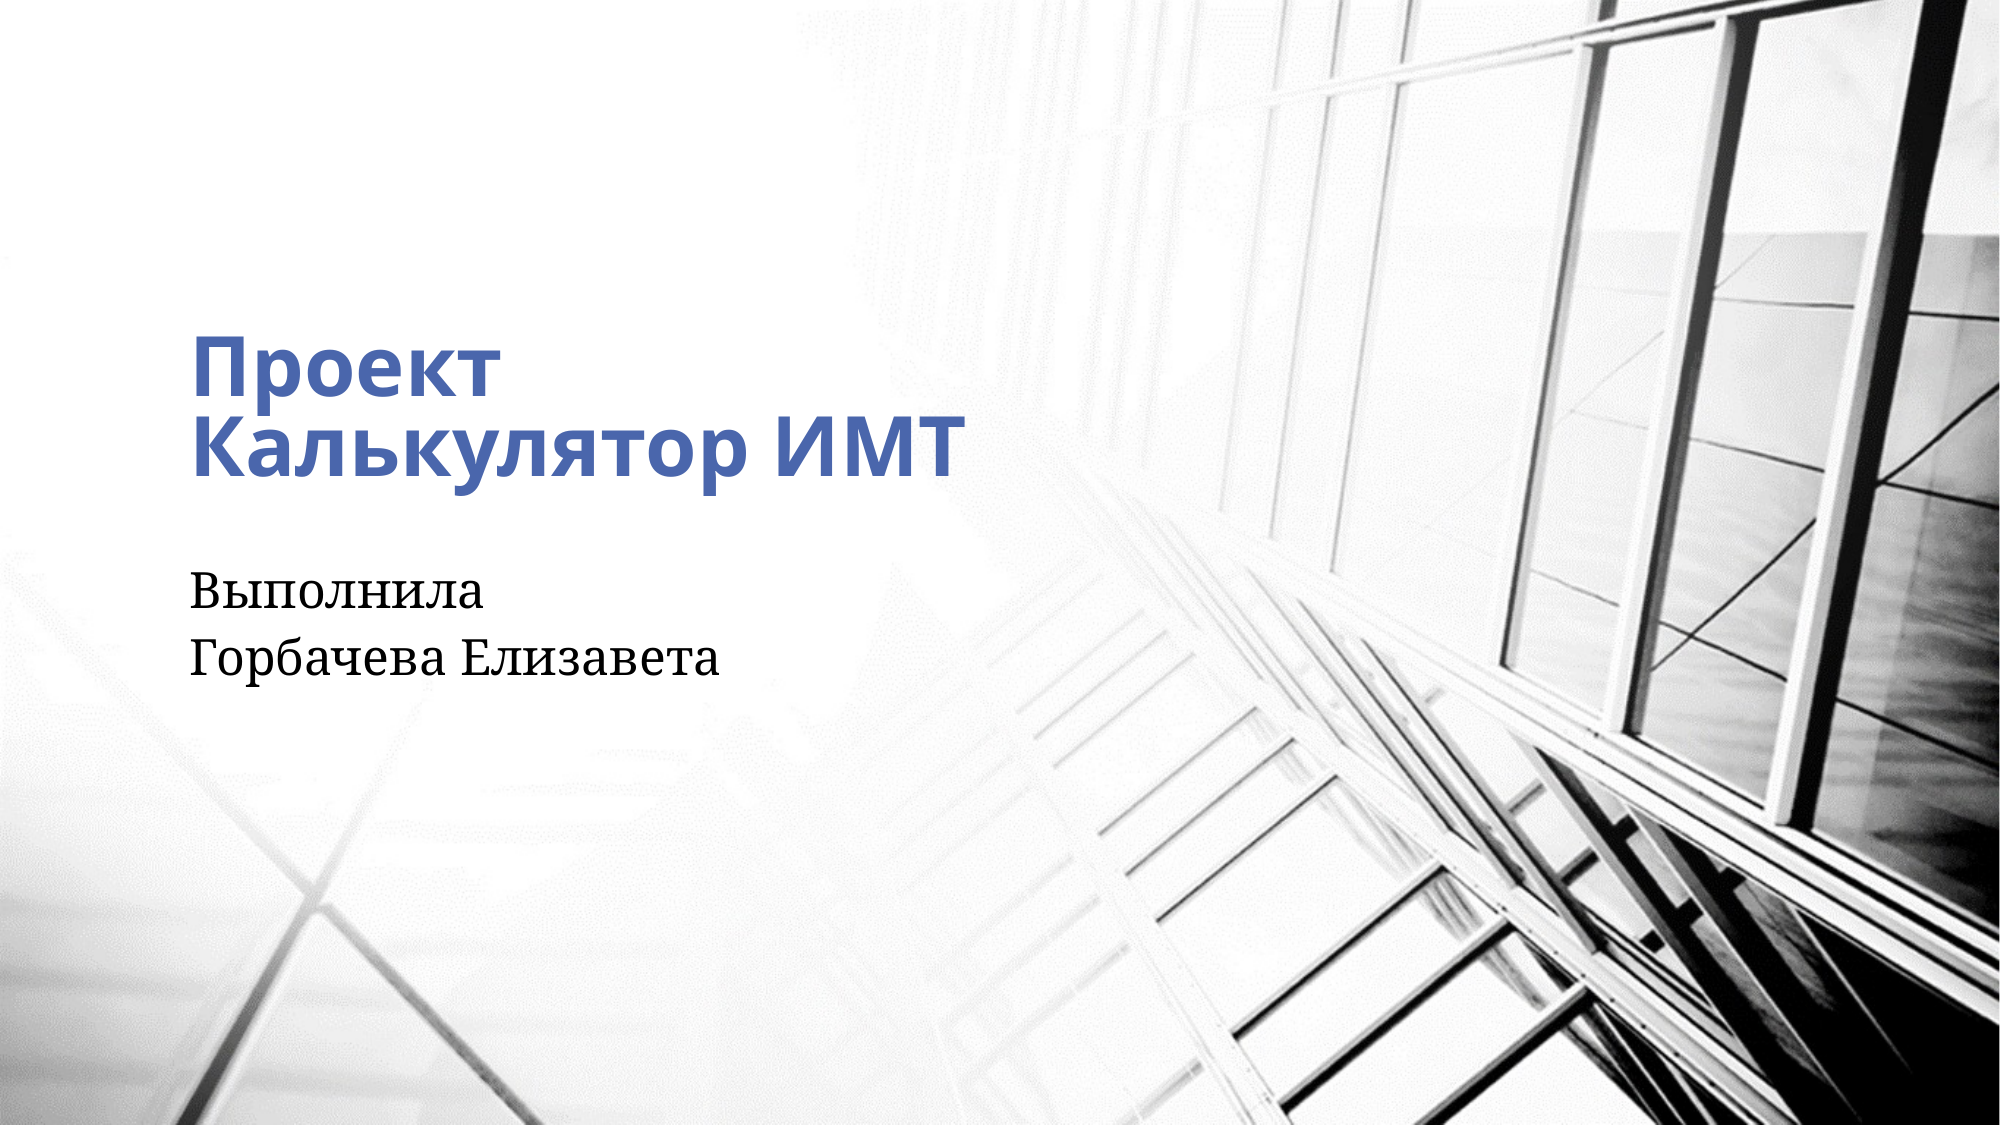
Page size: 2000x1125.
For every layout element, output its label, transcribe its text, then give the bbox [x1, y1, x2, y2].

title Проект Калькулятор ИМТ [174, 87, 1000, 500]
subtitle Выполнила Горбачева Елизавета [174, 558, 1000, 788]
picture [0, 0, 2000, 1125]
